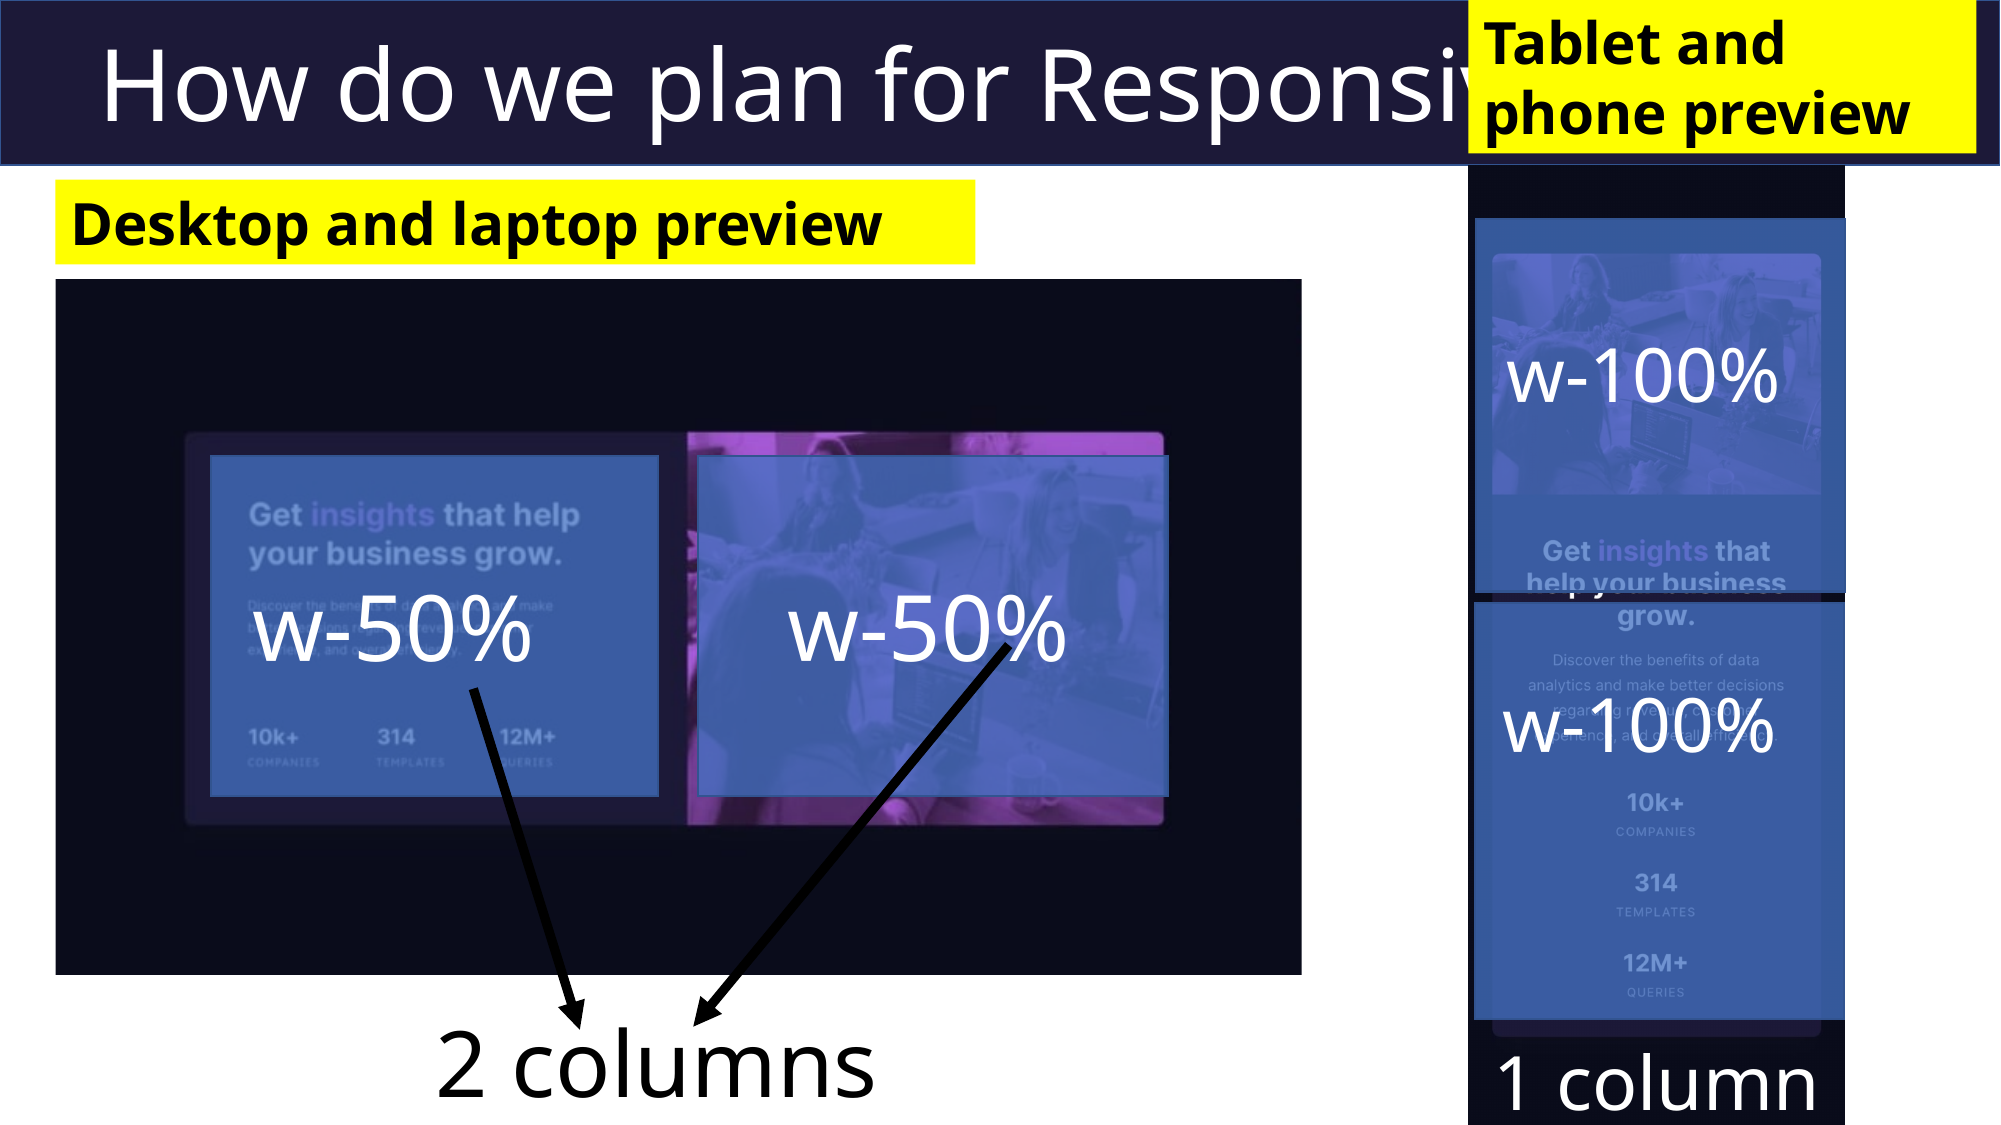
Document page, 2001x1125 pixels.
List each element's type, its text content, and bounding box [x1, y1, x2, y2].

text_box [0, 0, 2000, 166]
picture [1468, 165, 1845, 1125]
text_box Desktop and laptop preview [55, 179, 976, 265]
text_box 2 columns [420, 998, 894, 1124]
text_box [473, 688, 580, 1030]
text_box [693, 645, 1009, 1027]
picture [55, 279, 1302, 975]
